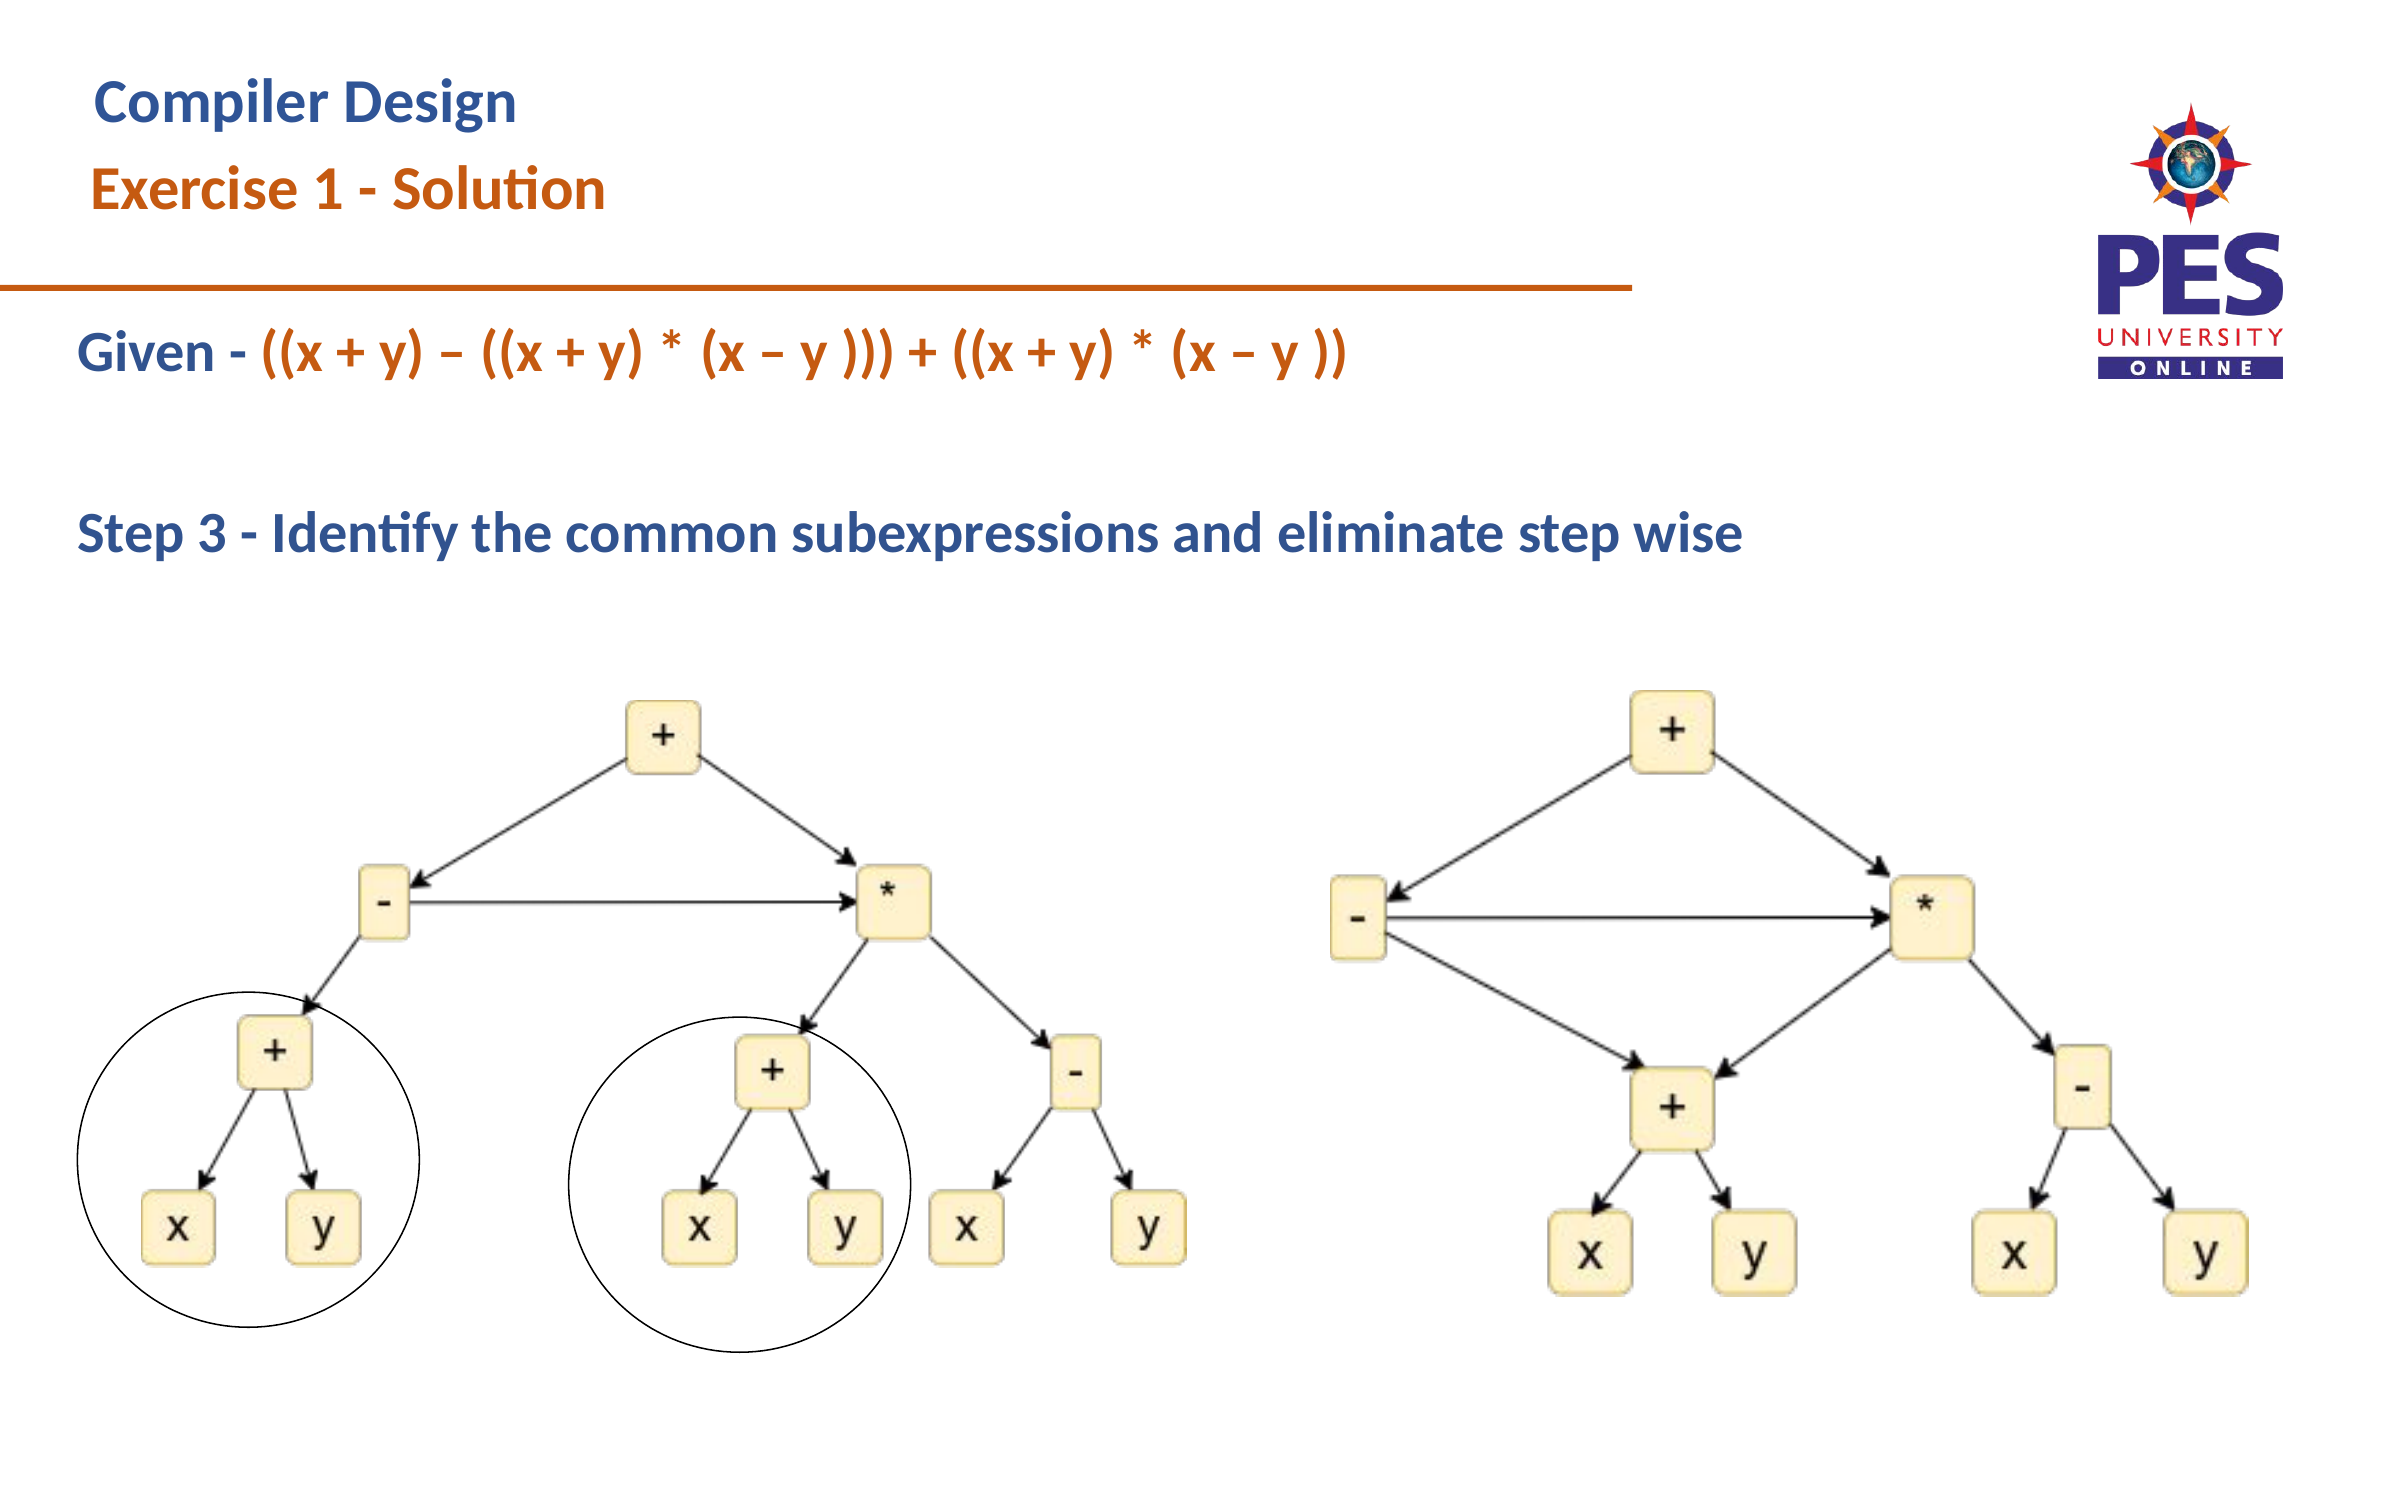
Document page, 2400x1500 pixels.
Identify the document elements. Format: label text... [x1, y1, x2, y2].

title Compiler Design Exercise 1 - Solution [88, 46, 610, 284]
text_box [0, 284, 1633, 291]
picture [2098, 102, 2283, 379]
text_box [77, 699, 1188, 1353]
title Compiler Design Exercise 1 - Solution [88, 291, 610, 299]
picture [1330, 690, 2249, 1298]
text_box Given - ((x + y) – ((x + y) * (x – y ))) + ((x + y) * (x – y )) Step 3 - Identify the common subexpressions and eliminate step wise [75, 311, 1748, 564]
